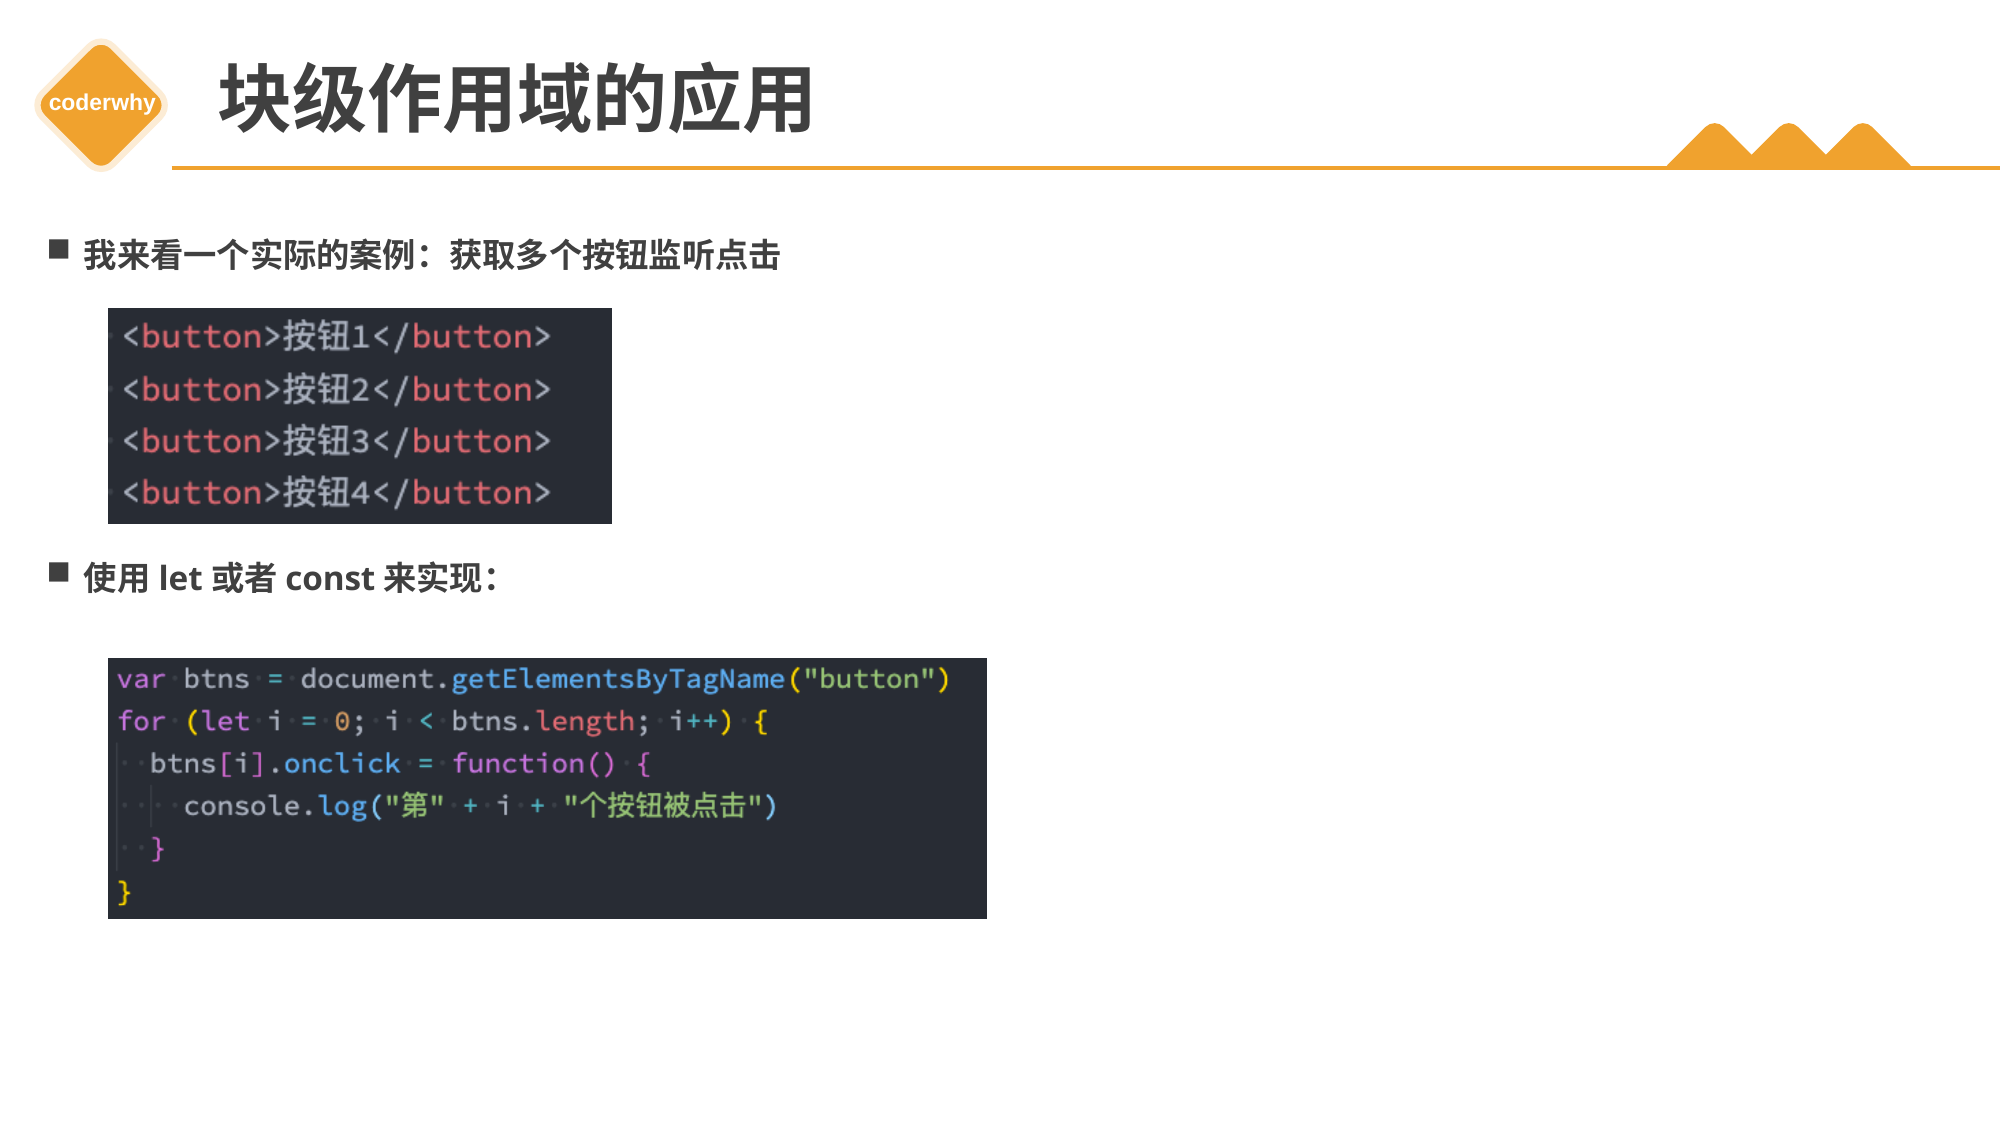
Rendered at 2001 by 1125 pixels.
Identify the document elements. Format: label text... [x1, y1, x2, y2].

picture [108, 308, 612, 524]
title 块级作用域的应用 [202, 43, 1857, 161]
list 我来看一个实际的案例：获取多个按钮监听点击 使用let或者const来实现： [31, 206, 1979, 1100]
picture [108, 658, 987, 919]
